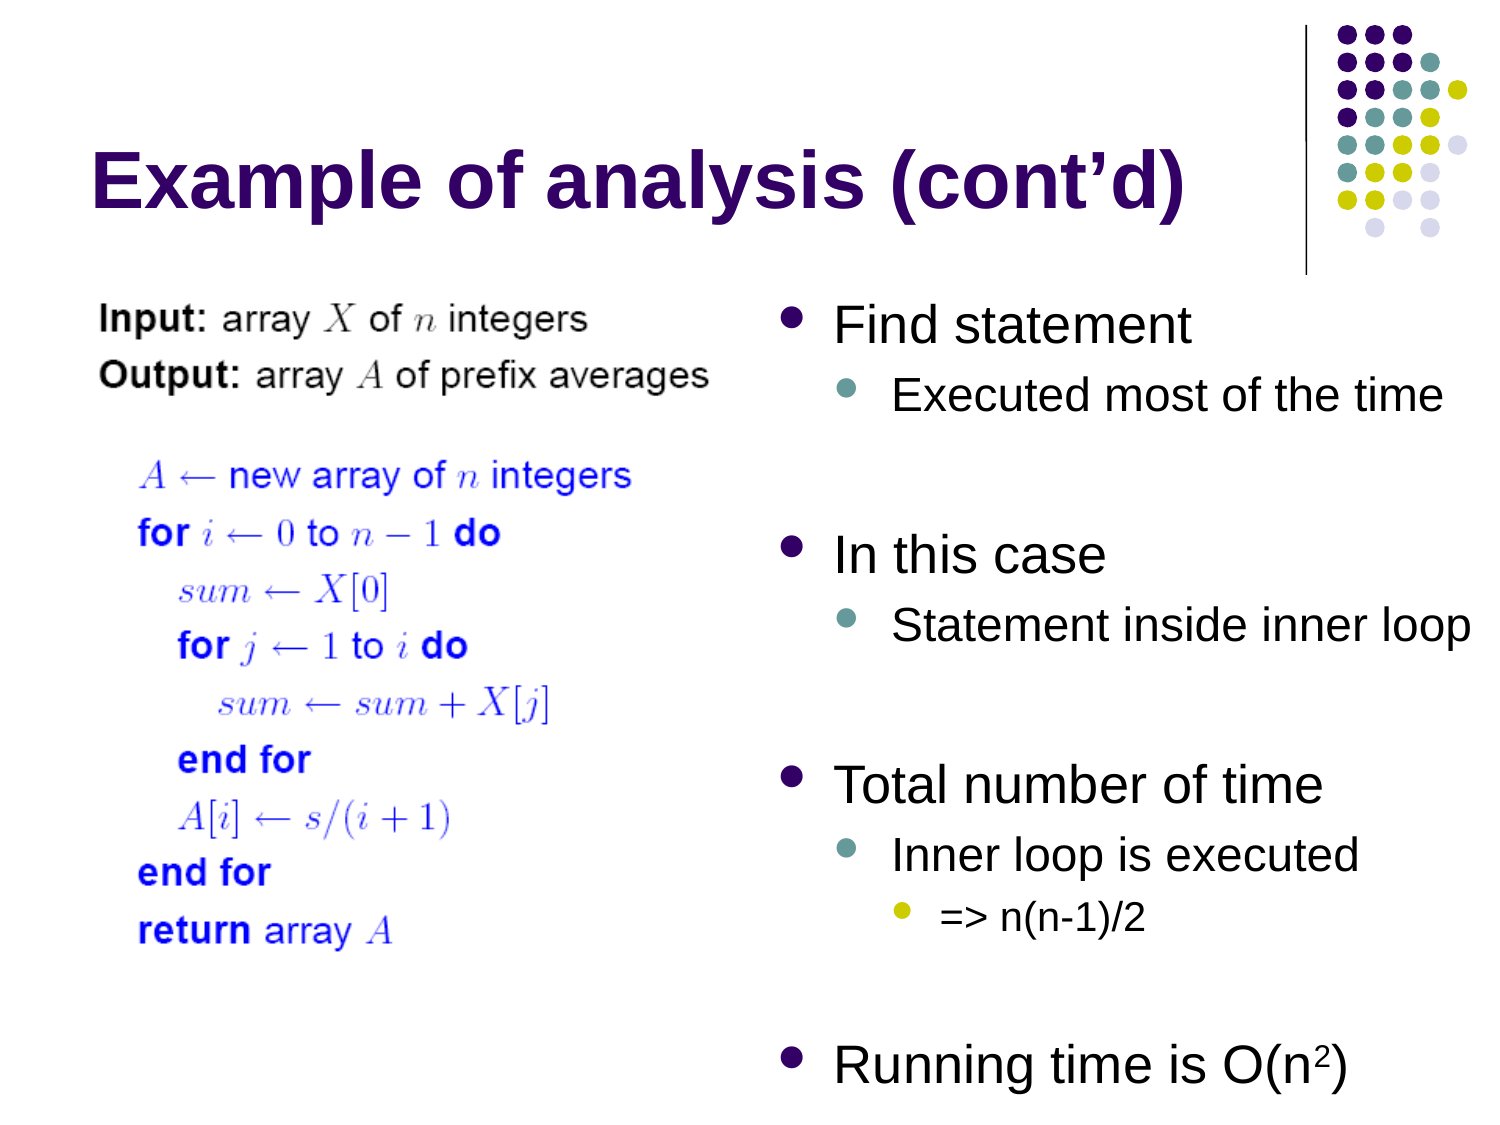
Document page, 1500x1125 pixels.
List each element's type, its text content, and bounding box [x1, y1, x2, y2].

list Find statement Executed most of the time In this case Statement inside inner loop Total number of time Inner loop is executed => n(n-1)/2 Running time is O(n2) [762, 282, 1500, 1088]
picture [74, 299, 732, 961]
title Example of analysis (cont’d) [75, 20, 1313, 233]
